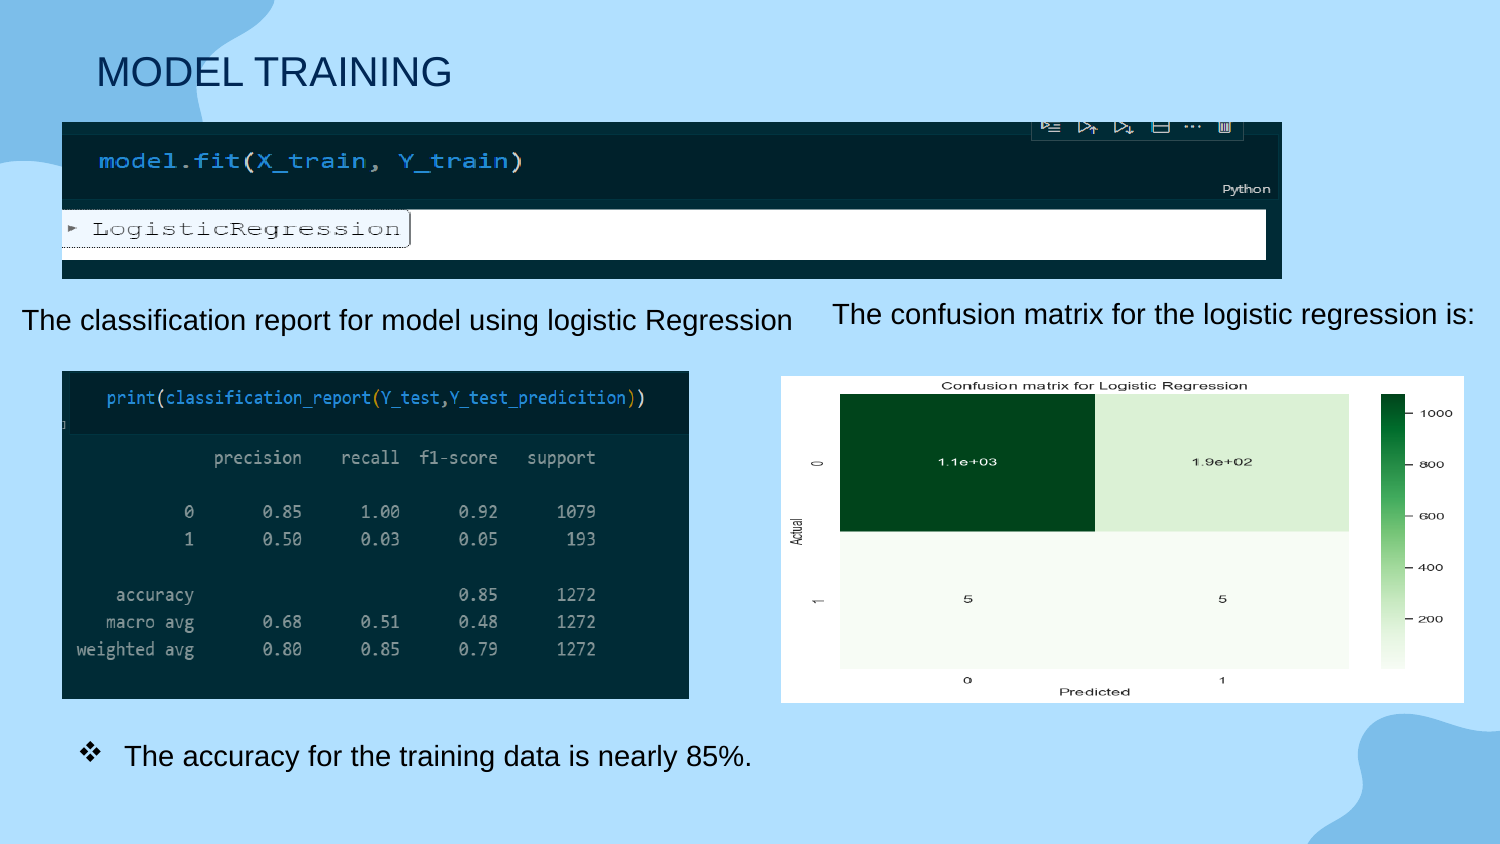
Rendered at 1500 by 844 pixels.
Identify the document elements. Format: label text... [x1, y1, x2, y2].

picture [147, 592, 153, 600]
picture [186, 533, 190, 545]
picture [62, 210, 1265, 259]
picture [1087, 125, 1095, 133]
picture [343, 455, 349, 463]
picture [431, 452, 435, 463]
text_box The confusion matrix for the logistic regression is: [817, 287, 1500, 338]
picture [71, 374, 689, 433]
picture [1041, 122, 1049, 128]
picture [781, 375, 1465, 703]
picture [78, 647, 89, 655]
picture [107, 619, 118, 627]
text_box The accuracy for the training data is nearly 85%. [62, 730, 872, 844]
picture [569, 533, 573, 545]
picture [539, 455, 545, 463]
text_box The classification report for model using logistic Regression [6, 293, 953, 344]
picture [62, 136, 1277, 198]
picture [558, 455, 565, 467]
text_box MODEL TRAINING [81, 37, 917, 121]
picture [157, 592, 163, 600]
picture [1220, 122, 1230, 132]
